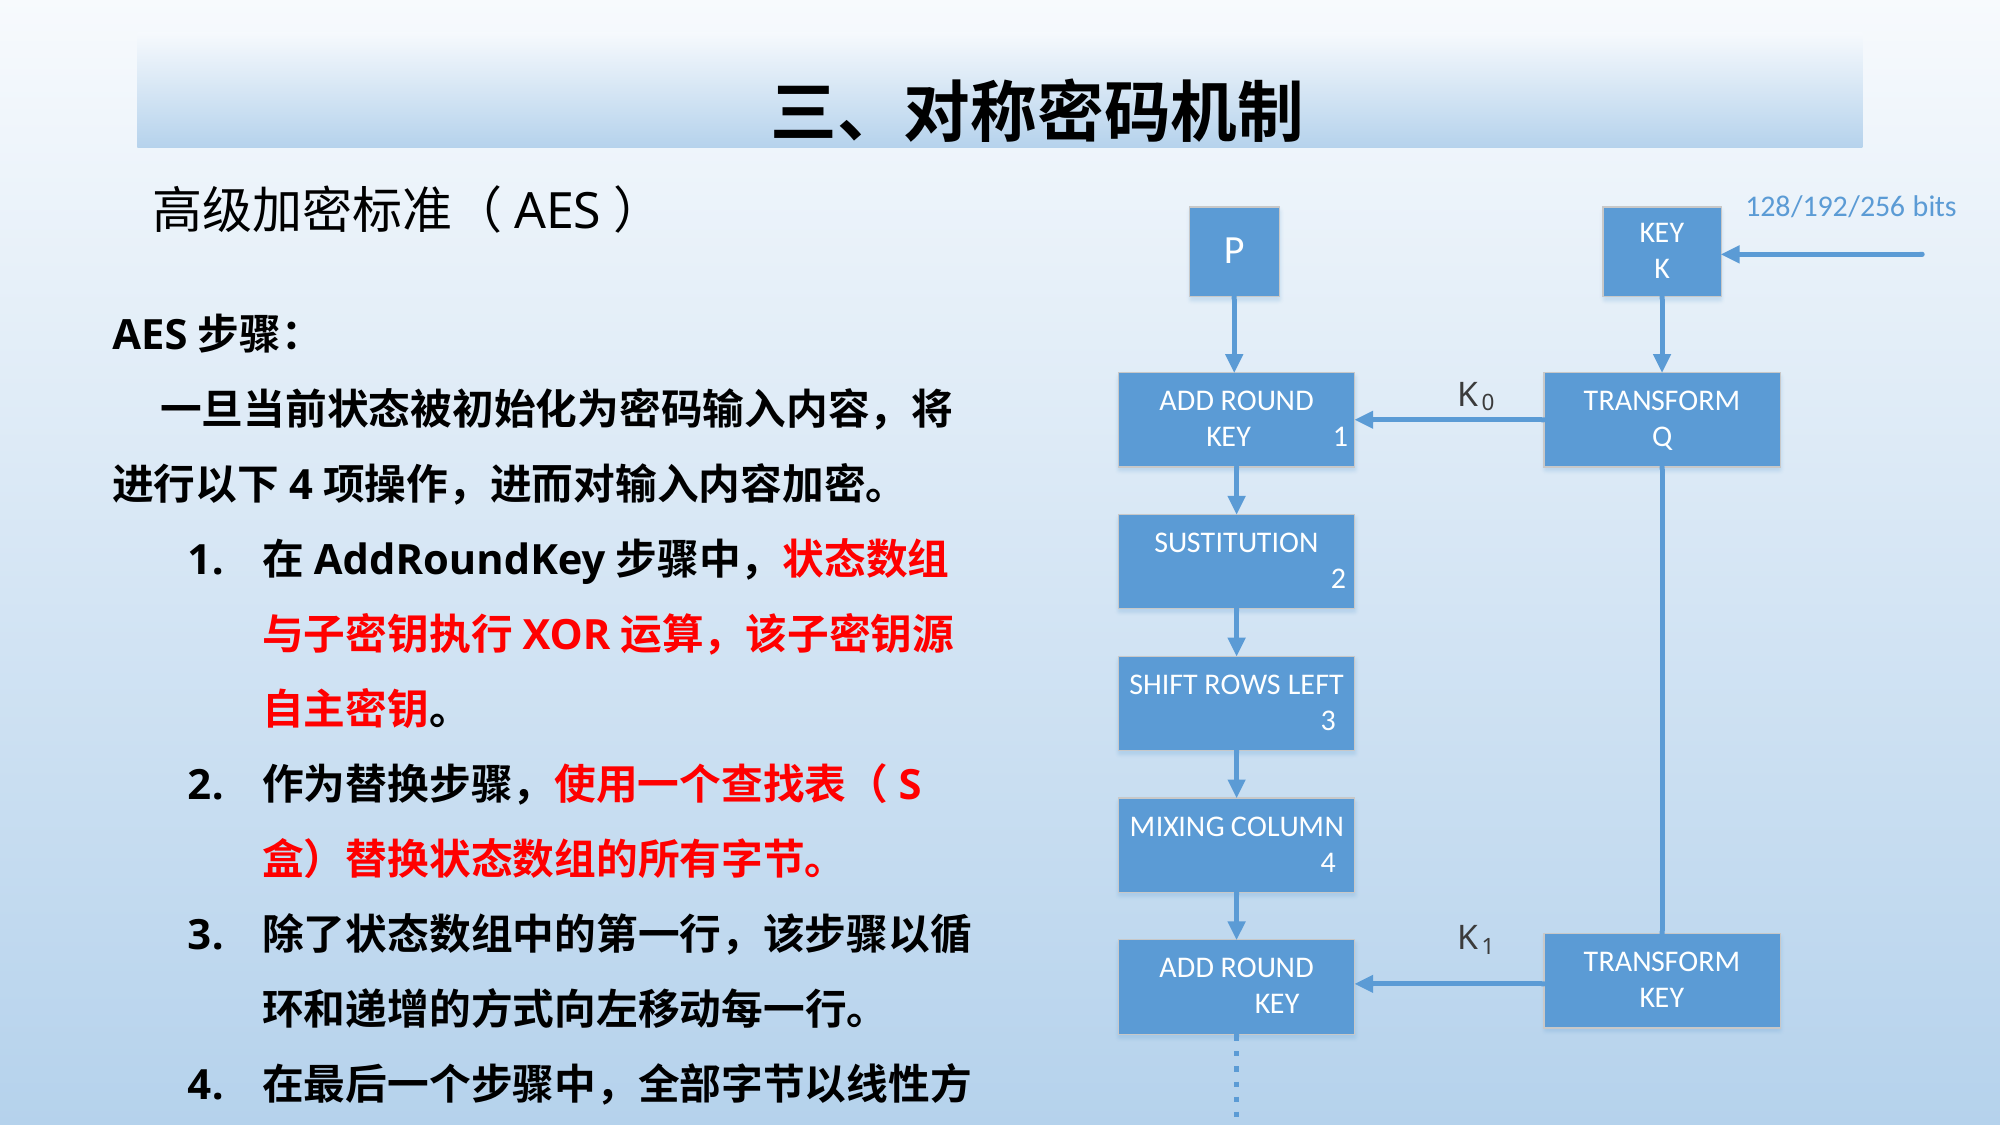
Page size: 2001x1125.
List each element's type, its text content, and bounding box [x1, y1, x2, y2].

title 三、对称密码机制 [137, 32, 1863, 148]
picture [1108, 178, 1972, 1125]
text_box AES步骤： 一旦当前状态被初始化为密码输入内容，将进行以下4项操作，进而对输入内容加密。 在AddRoundKey步骤中，状态数组与子密钥执行XOR运算，该子密钥源自主密钥。 作为替换步骤，使用一个查找表（S盒）替换状态数组的所有字节。 除了状态数组中的第一行，该步骤以循环和递增的方式向左移动每一行。 在最后一个步骤中，全部字节以线性方式按列混合。 [97, 275, 993, 1125]
text_box 高级加密标准（AES） [137, 171, 1040, 247]
